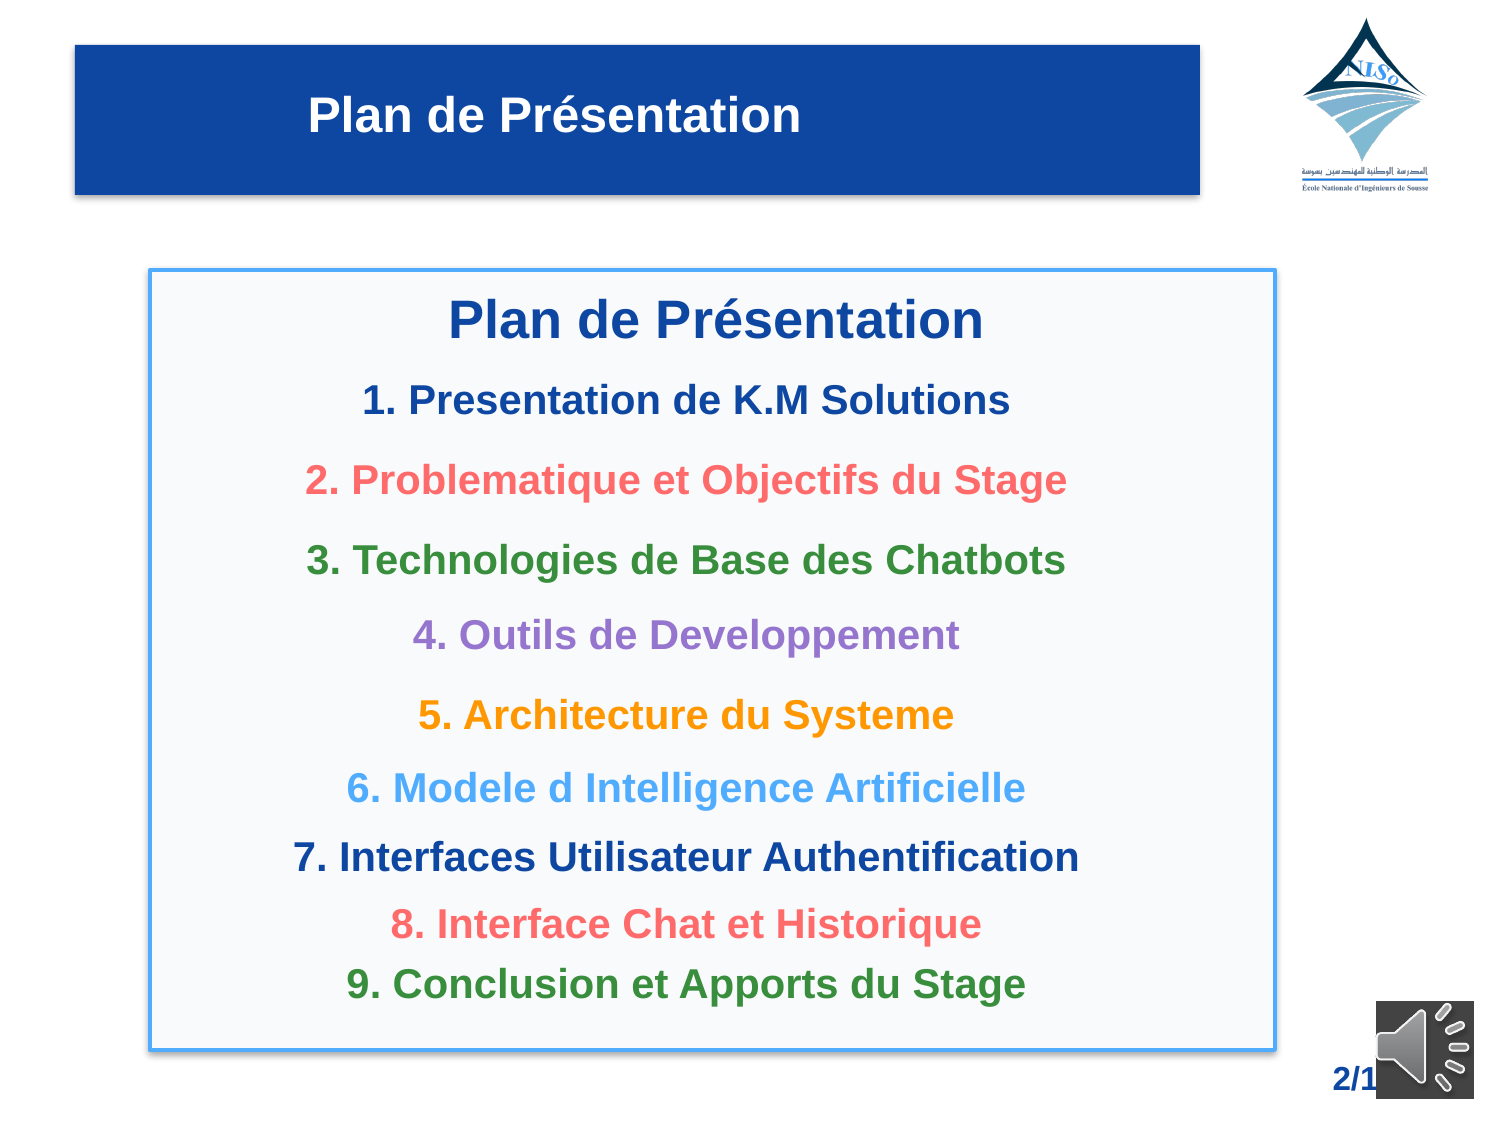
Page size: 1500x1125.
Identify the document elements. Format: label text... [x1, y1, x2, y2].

text_box [149, 269, 1276, 1051]
picture [1274, 14, 1456, 196]
text_box 8. Interface Chat et Historique [375, 889, 998, 949]
text_box Plan de Présentation [433, 277, 1001, 358]
text_box 5. Architecture du Systeme [403, 681, 970, 746]
text_box 9. Conclusion et Apports du Stage [331, 949, 1042, 1015]
text_box 2/13 [1317, 1049, 1370, 1105]
text_box 1. Presentation de K.M Solutions [347, 365, 1027, 431]
text_box 7. Interfaces Utilisateur Authentification [278, 822, 1096, 887]
text_box 6. Modele d Intelligence Artificielle [331, 753, 1042, 818]
text_box [74, 44, 1201, 196]
picture [1374, 999, 1476, 1101]
text_box 2. Problematique et Objectifs du Stage [290, 445, 1083, 511]
text_box Plan de Présentation [292, 74, 818, 150]
text_box 3. Technologies de Base des Chatbots [291, 525, 1082, 591]
text_box 4. Outils de Developpement [398, 600, 976, 665]
